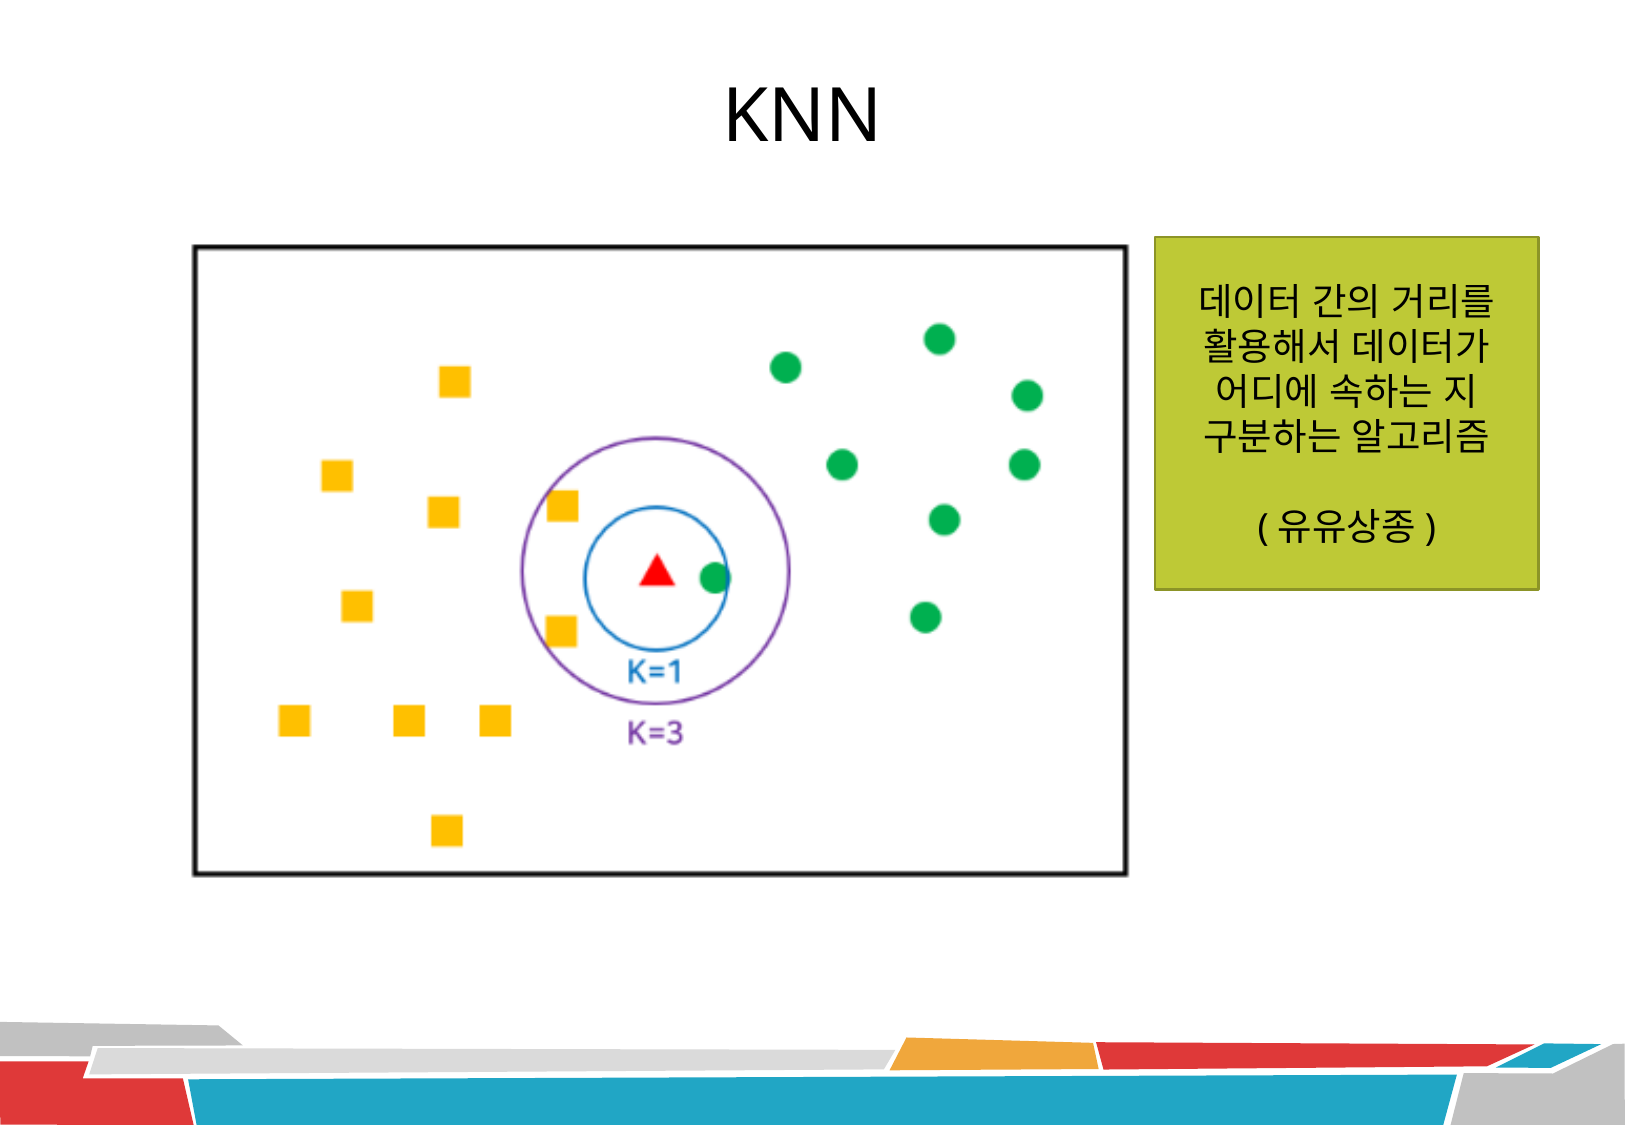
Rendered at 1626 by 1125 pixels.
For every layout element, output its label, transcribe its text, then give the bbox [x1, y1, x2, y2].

text_box 데이터 간의 거리를 활용해서 데이터가 어디에 속하는 지 구분하는 알고리즘 (유유상종) [1154, 236, 1540, 591]
title KNN [284, 18, 1341, 206]
picture [167, 222, 1141, 899]
